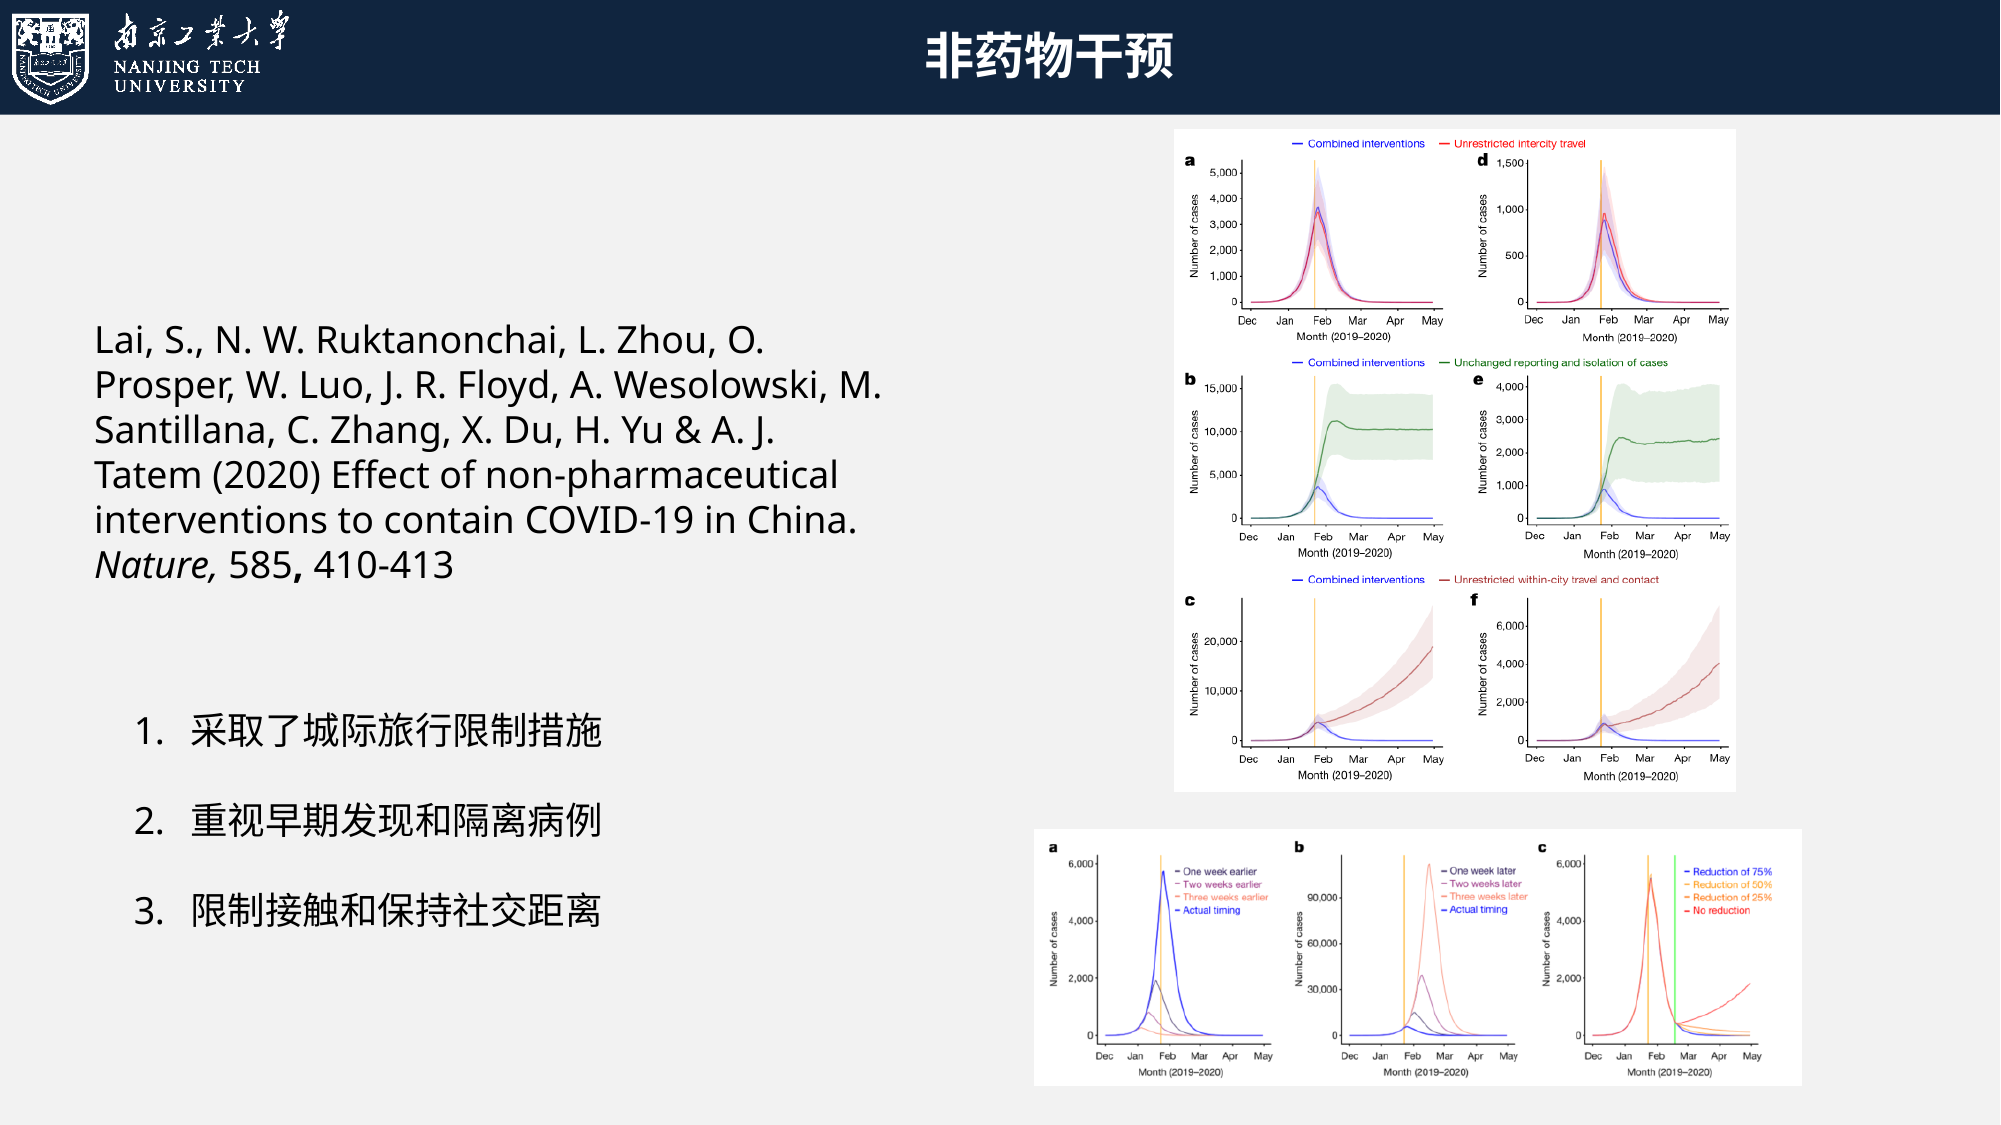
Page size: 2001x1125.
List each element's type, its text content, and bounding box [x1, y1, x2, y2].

picture [1174, 129, 1736, 792]
text_box 采取了城际旅行限制措施 重视早期发现和隔离病例 限制接触和保持社交距离 [119, 654, 649, 1030]
picture [1034, 829, 1802, 1086]
text_box Lai, S., N. W. Ruktanonchai, L. Zhou, O. Prosper, W. Luo, J. R. Floyd, A. Wesolowski, M. Santillana, C. Zhang, X. Du, H. Yu & A. J. Tatem (2020) Effect of non-pharmaceutical interventions to contain COVID-19 in China. Nature, 585, 410-413 [79, 308, 906, 594]
list 非药物干预 [362, 23, 1736, 91]
picture [12, 10, 289, 105]
